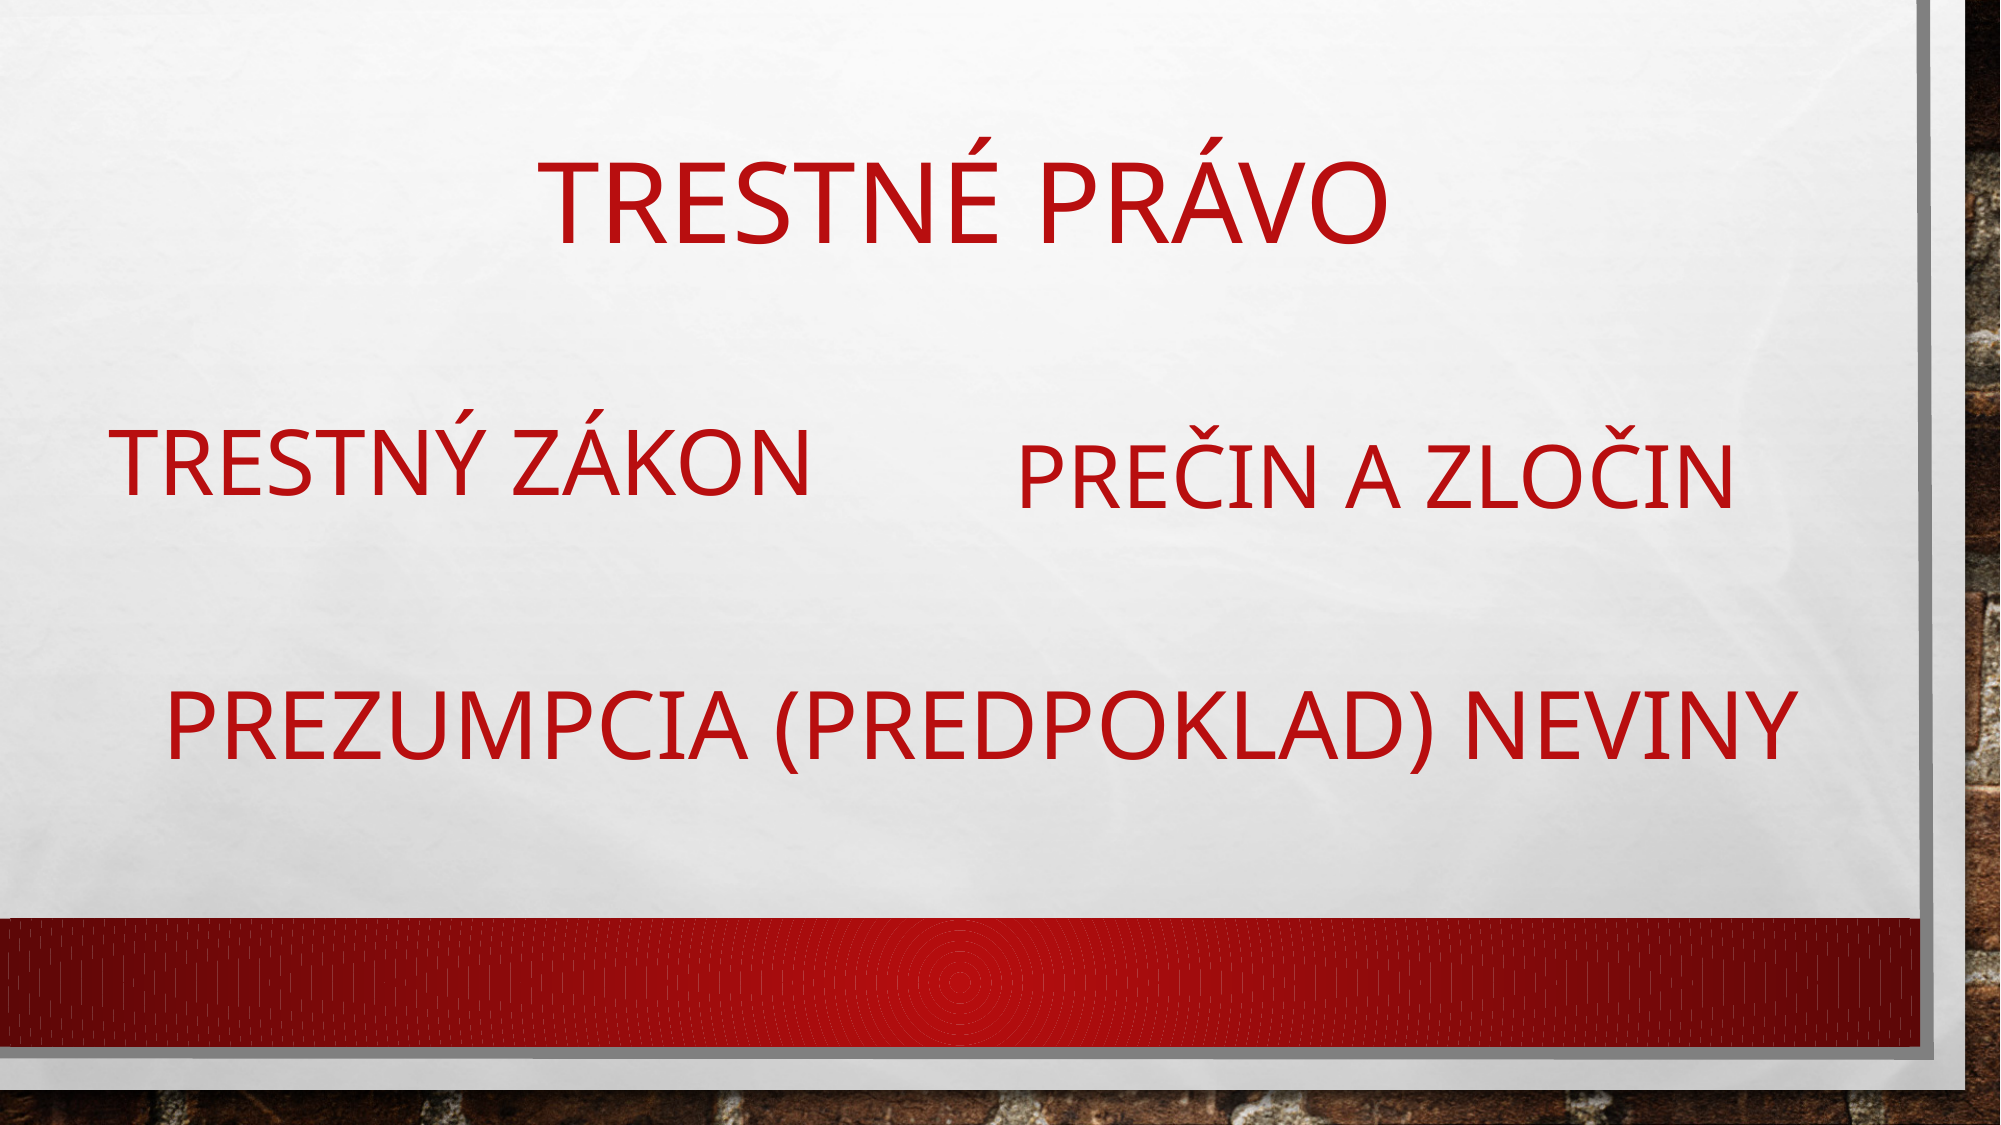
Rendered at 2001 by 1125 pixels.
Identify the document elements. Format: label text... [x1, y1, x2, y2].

title Trestné právo [112, 112, 1818, 302]
text_box Prečin a zločin [999, 398, 1778, 563]
picture [0, 0, 2000, 1125]
text_box Prezumpcia (predpoklad) neviny [147, 634, 1853, 824]
text_box Trestný zákon [93, 377, 871, 554]
